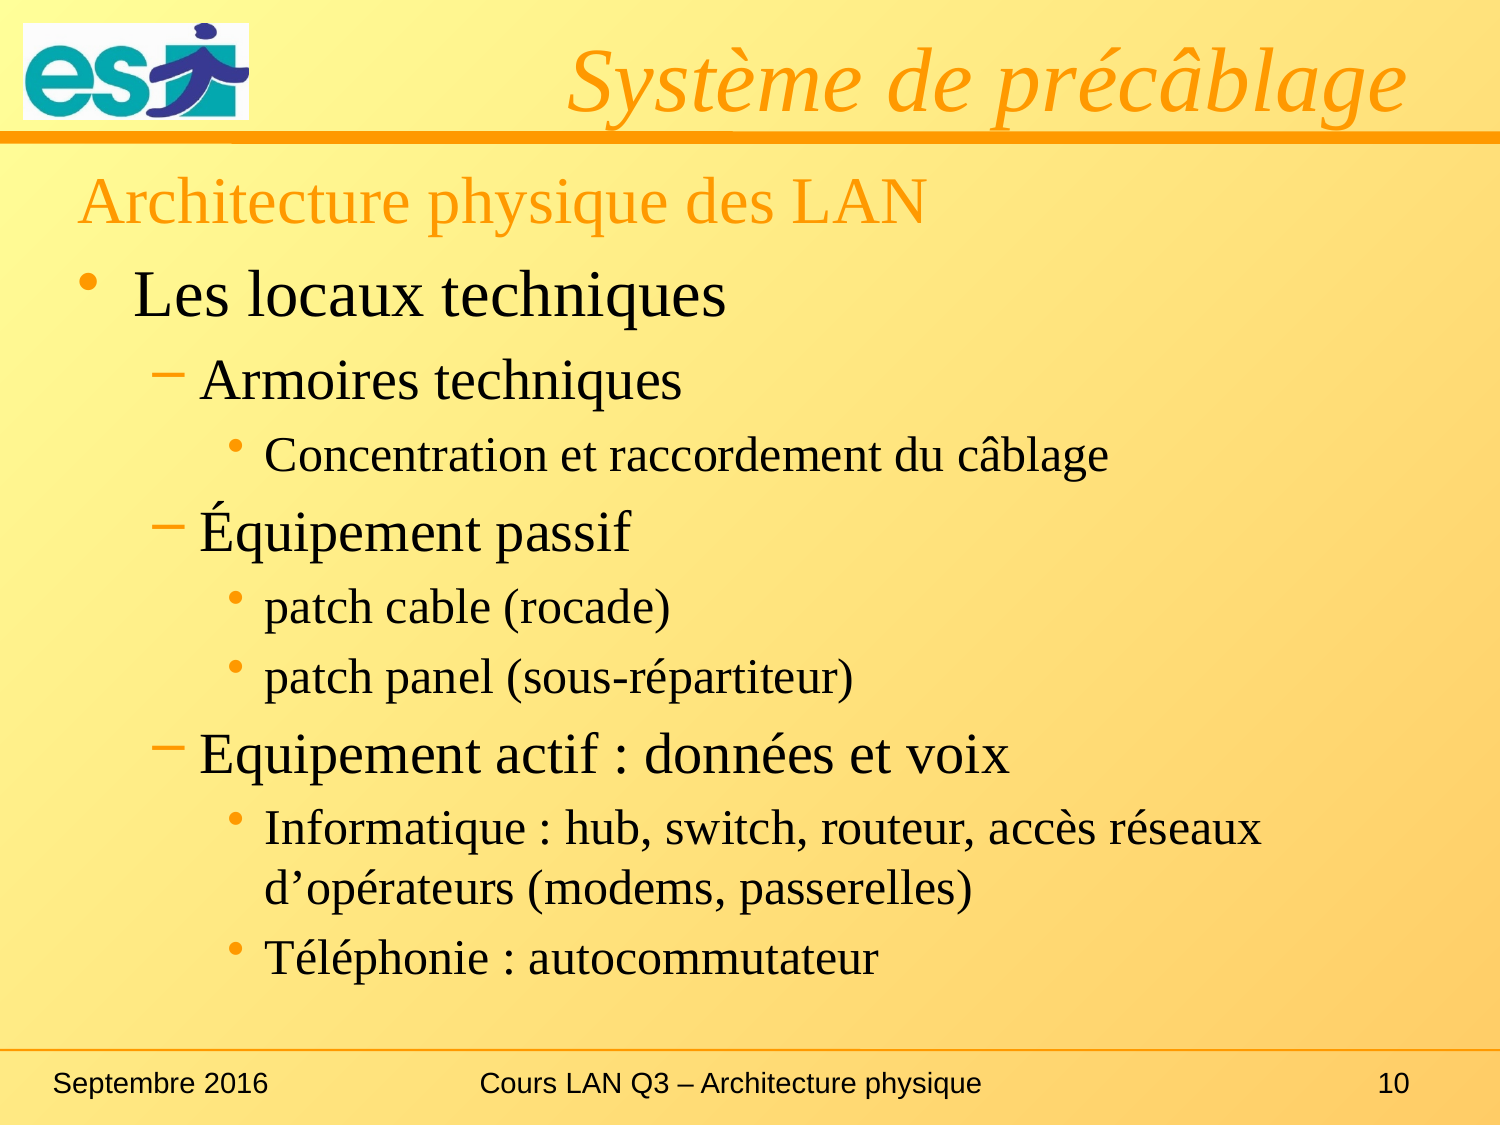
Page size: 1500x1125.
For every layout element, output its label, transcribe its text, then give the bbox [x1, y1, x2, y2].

title Système de précâblage [249, 24, 1426, 138]
picture [23, 23, 249, 120]
slide_number 10 [1112, 1056, 1426, 1108]
slide_number Septembre 2016 [37, 1056, 349, 1108]
list Architecture physique des LAN Les locaux techniques Armoires techniques Concentration et raccordement du câblage Équipement passif patch cable (rocade) patch panel (sous-répartiteur) Equipement actif : données et voix Informatique : hub, switch, routeur, accès réseaux d’opérateurs (modems, passerelles) Téléphonie : autocommutateur [62, 148, 1426, 1038]
footer Cours LAN Q3 – Architecture physique [349, 1056, 1112, 1108]
